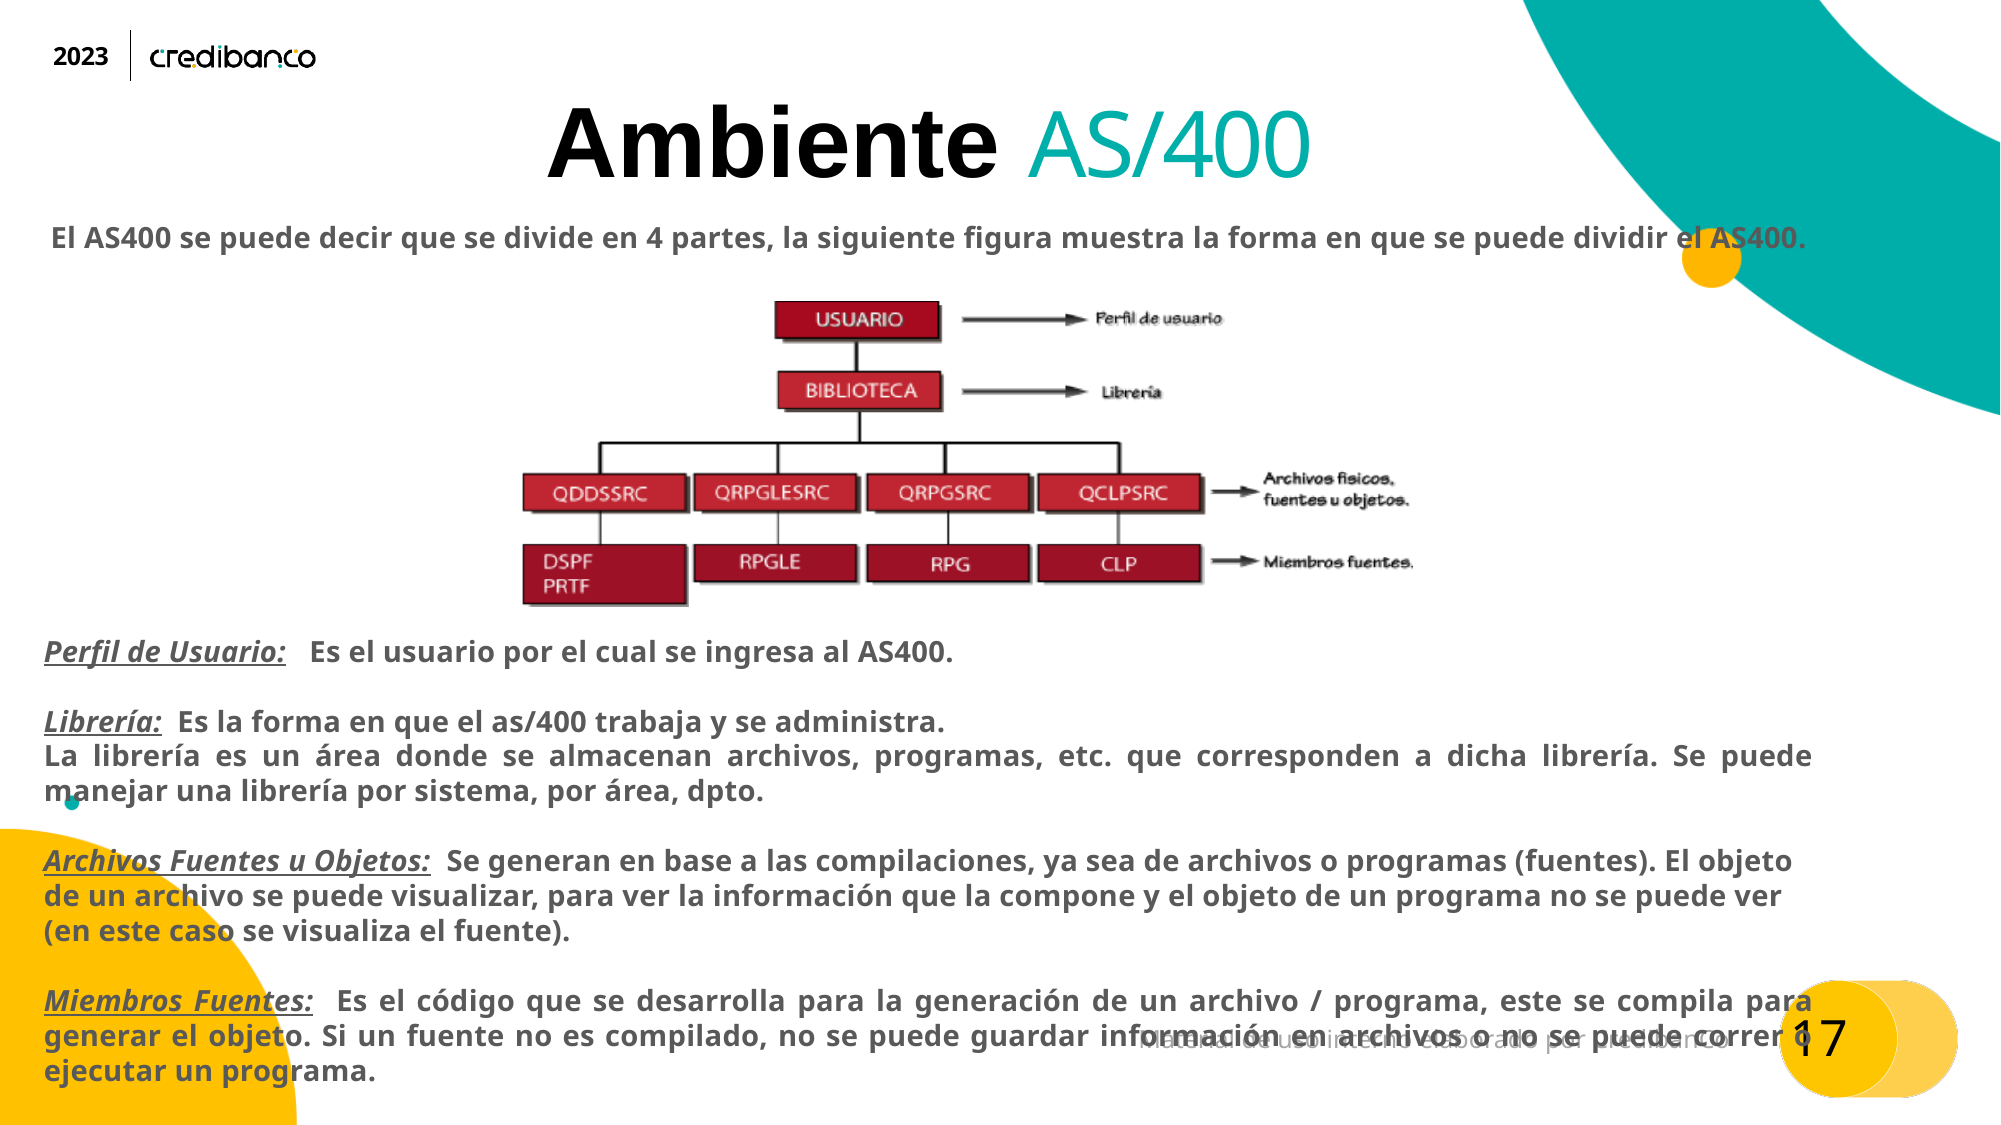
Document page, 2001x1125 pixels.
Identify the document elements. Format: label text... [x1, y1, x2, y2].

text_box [0, 30, 322, 82]
text_box Perfil de Usuario: Es el usuario por el cual se ingresa al AS400. Librería: Es la forma en que el as/400 trabaja y se administra. La librería es un área donde se almacenan archivos, programas, etc. que corresponden a dicha librería. Se puede manejar una librería por sistema, por área, dpto. Archivos Fuentes u Objetos: Se generan en base a las compilaciones, ya sea de archivos o programas (fuentes). El objeto de un archivo se puede visualizar, para ver la información que la compone y el objeto de un programa no se puede ver (en este caso se visualiza el fuente). Miembros Fuentes: Es el código que se desarrolla para la generación de un archivo / programa, este se compila para generar el objeto. Si un fuente no es compilado, no se puede guardar información en archivos o no se puede correr o ejecutar un programa. [29, 625, 1831, 1095]
text_box Ambiente AS/400 [232, 70, 1627, 211]
text_box El AS400 se puede decir que se divide en 4 partes, la siguiente figura muestra la forma en que se puede dividir el AS400. [35, 211, 1965, 297]
picture [0, 0, 2001, 1125]
